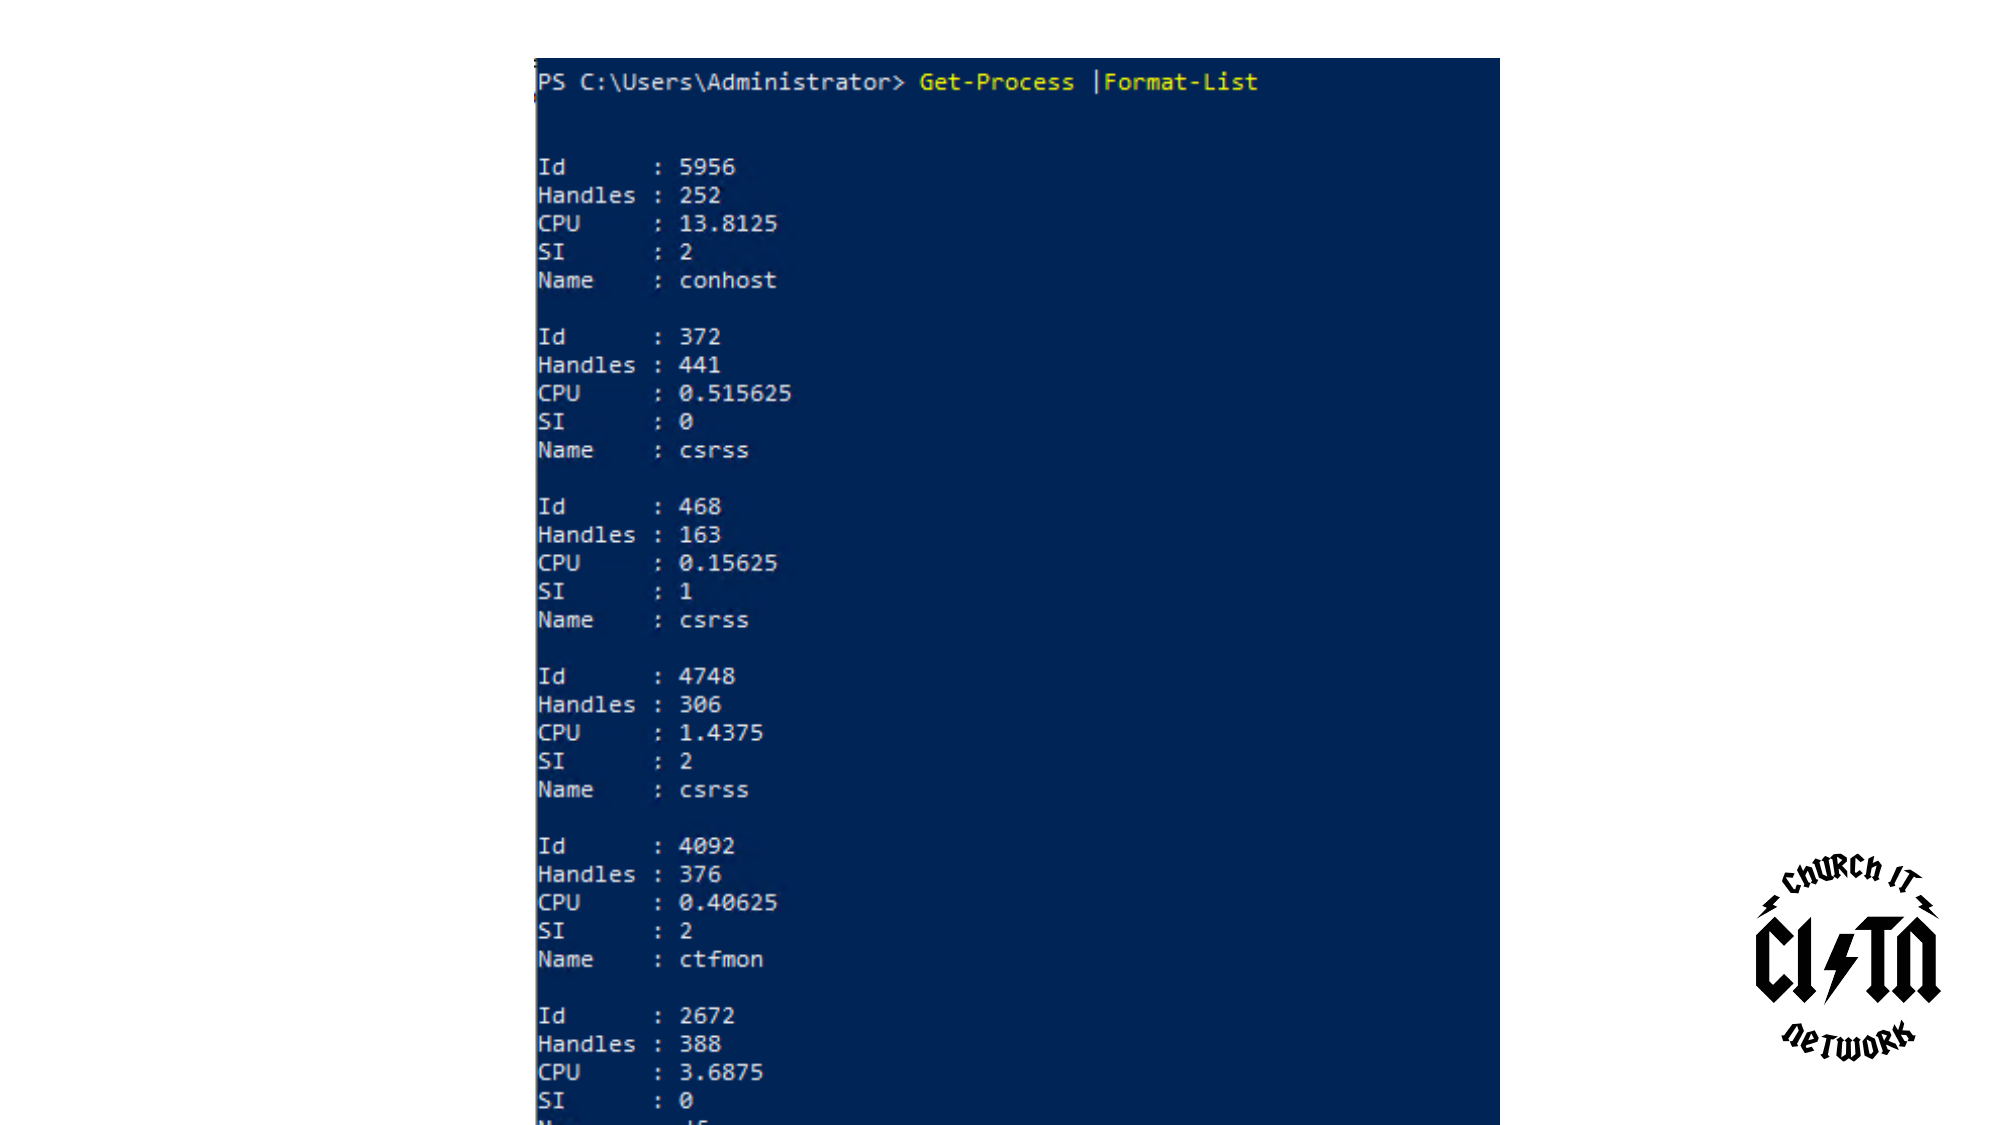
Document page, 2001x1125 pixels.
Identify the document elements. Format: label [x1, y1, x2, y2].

list [534, 58, 1500, 1125]
picture [1645, 754, 2001, 1125]
